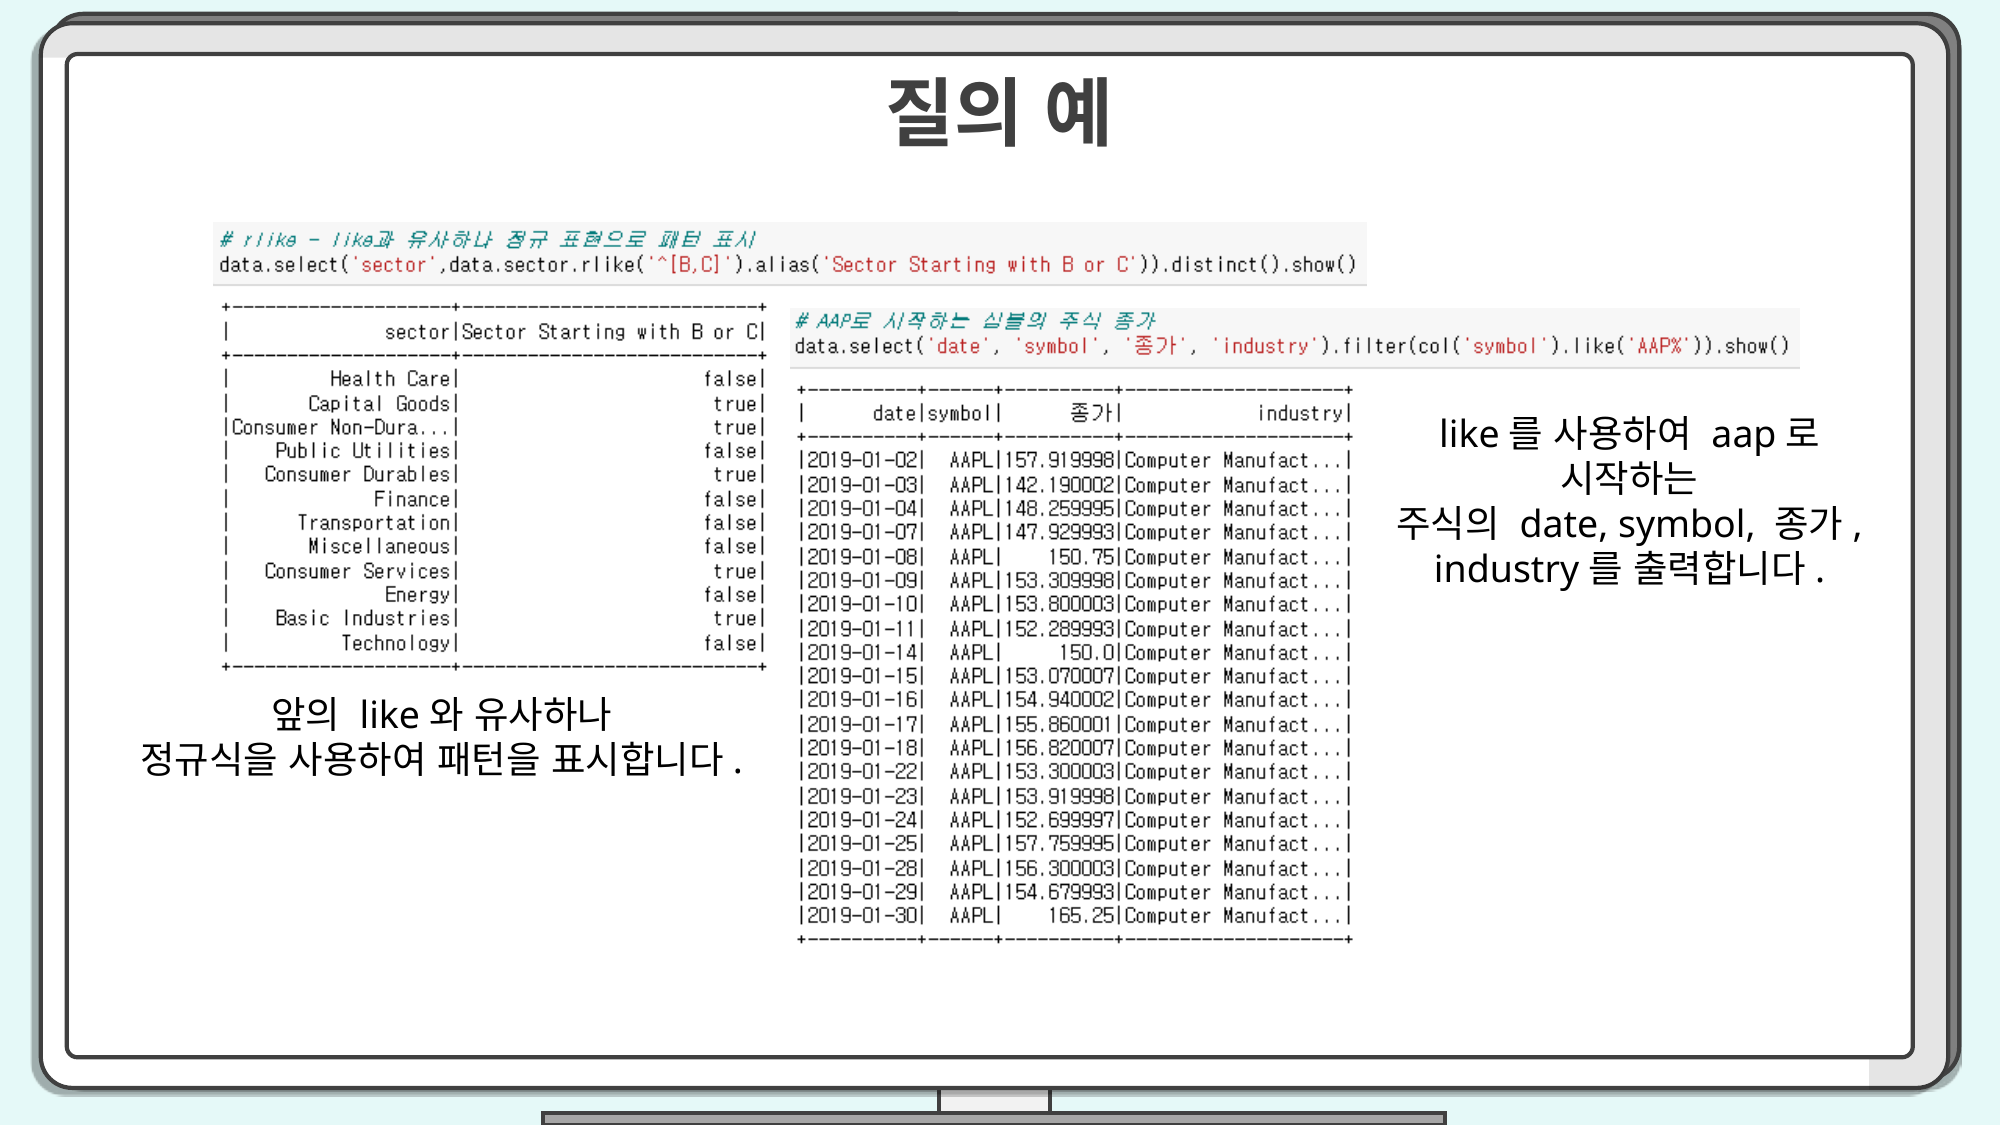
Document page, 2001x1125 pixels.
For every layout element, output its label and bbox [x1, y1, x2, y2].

picture [213, 222, 1800, 945]
text_box [40, 13, 1960, 1125]
